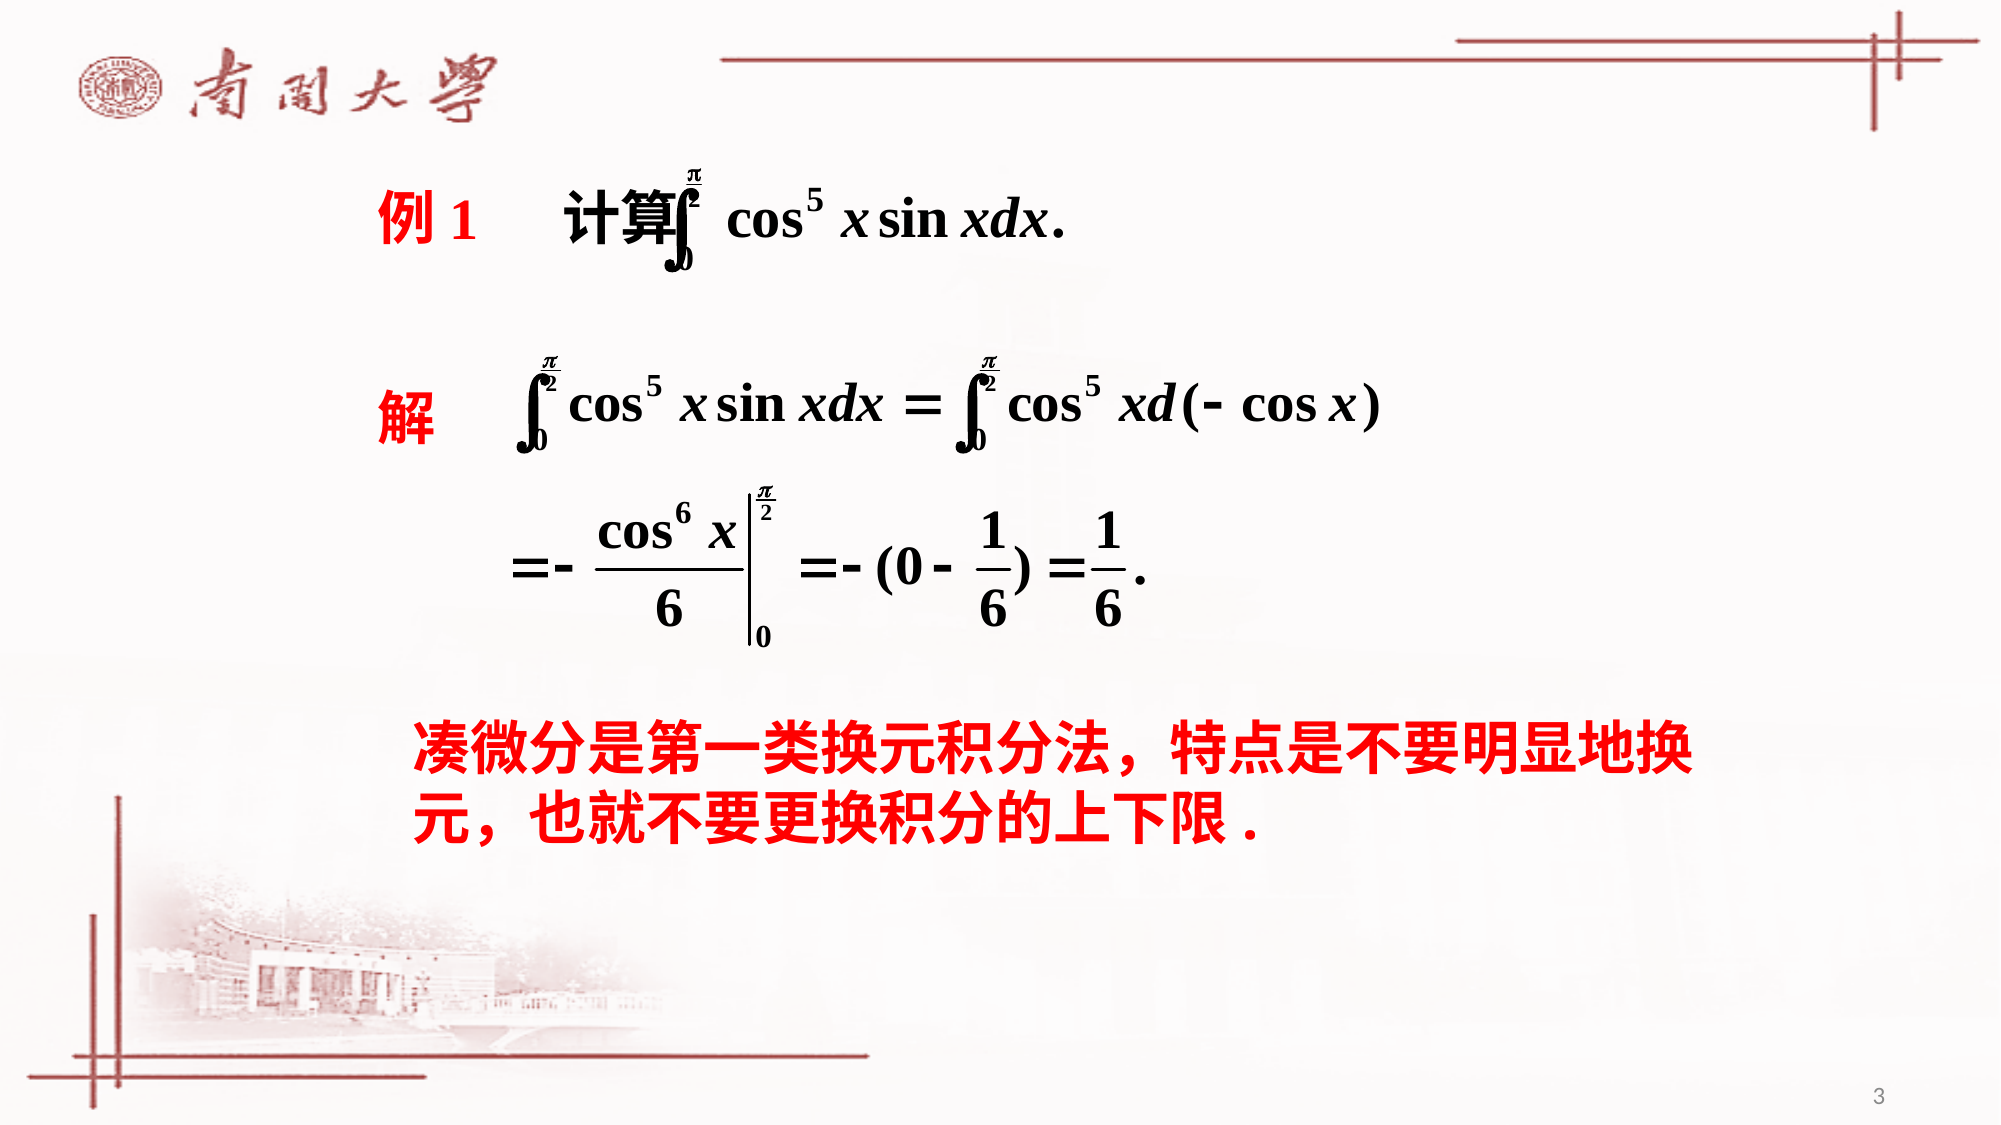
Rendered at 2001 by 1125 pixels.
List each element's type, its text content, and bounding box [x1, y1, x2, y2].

text_box 例1 计算 [362, 173, 646, 259]
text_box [498, 337, 1393, 662]
text_box 凑微分是第一类换元积分法，特点是不要明显地换元，也就不要更换积分的上下限. [397, 704, 1733, 859]
text_box 解 [362, 373, 493, 459]
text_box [651, 155, 1070, 275]
slide_number 3 [1433, 1065, 1901, 1125]
